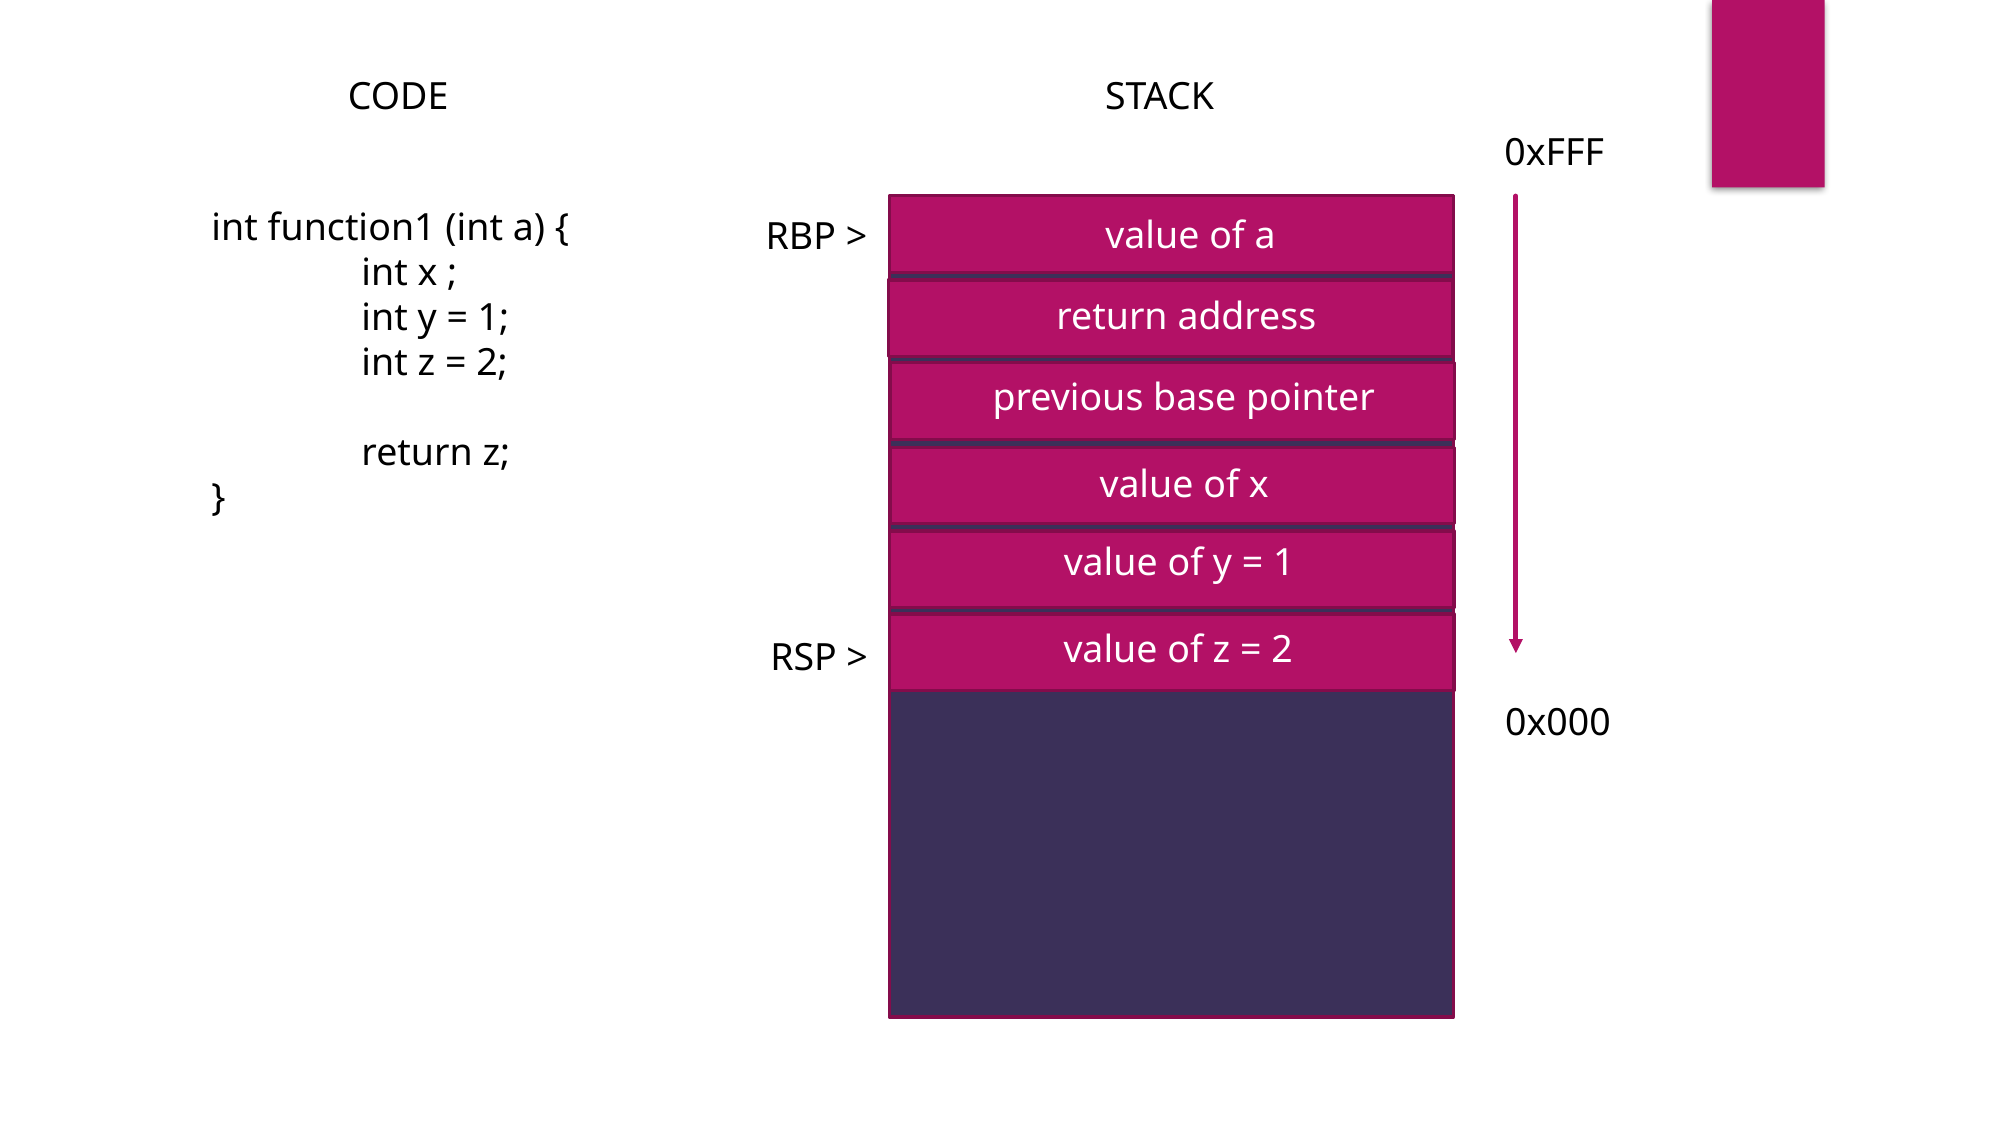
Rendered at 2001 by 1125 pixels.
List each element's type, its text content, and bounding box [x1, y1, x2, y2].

text_box [888, 612, 1456, 692]
text_box [889, 446, 1456, 525]
text_box [889, 361, 1456, 441]
text_box value of a [1022, 203, 1359, 264]
text_box STACK [918, 64, 1401, 125]
text_box int function1 (int a) { int x ; int y = 1; int z = 2; return z; } [196, 195, 635, 526]
text_box [888, 274, 1455, 529]
text_box return address [1018, 284, 1355, 345]
text_box [888, 194, 1455, 274]
text_box previous base pointer [978, 365, 1456, 425]
text_box 0x000 [1490, 690, 1673, 751]
text_box value of y = 1 [999, 531, 1359, 591]
text_box value of x [978, 452, 1391, 512]
text_box [888, 692, 1455, 1019]
text_box [888, 529, 1456, 609]
text_box CODE [333, 64, 589, 125]
text_box 0xFFF [1489, 120, 1627, 181]
text_box value of z = 2 [1030, 618, 1327, 678]
text_box RBP > [750, 204, 910, 265]
text_box RSP > [755, 625, 915, 686]
text_box [887, 278, 1454, 358]
